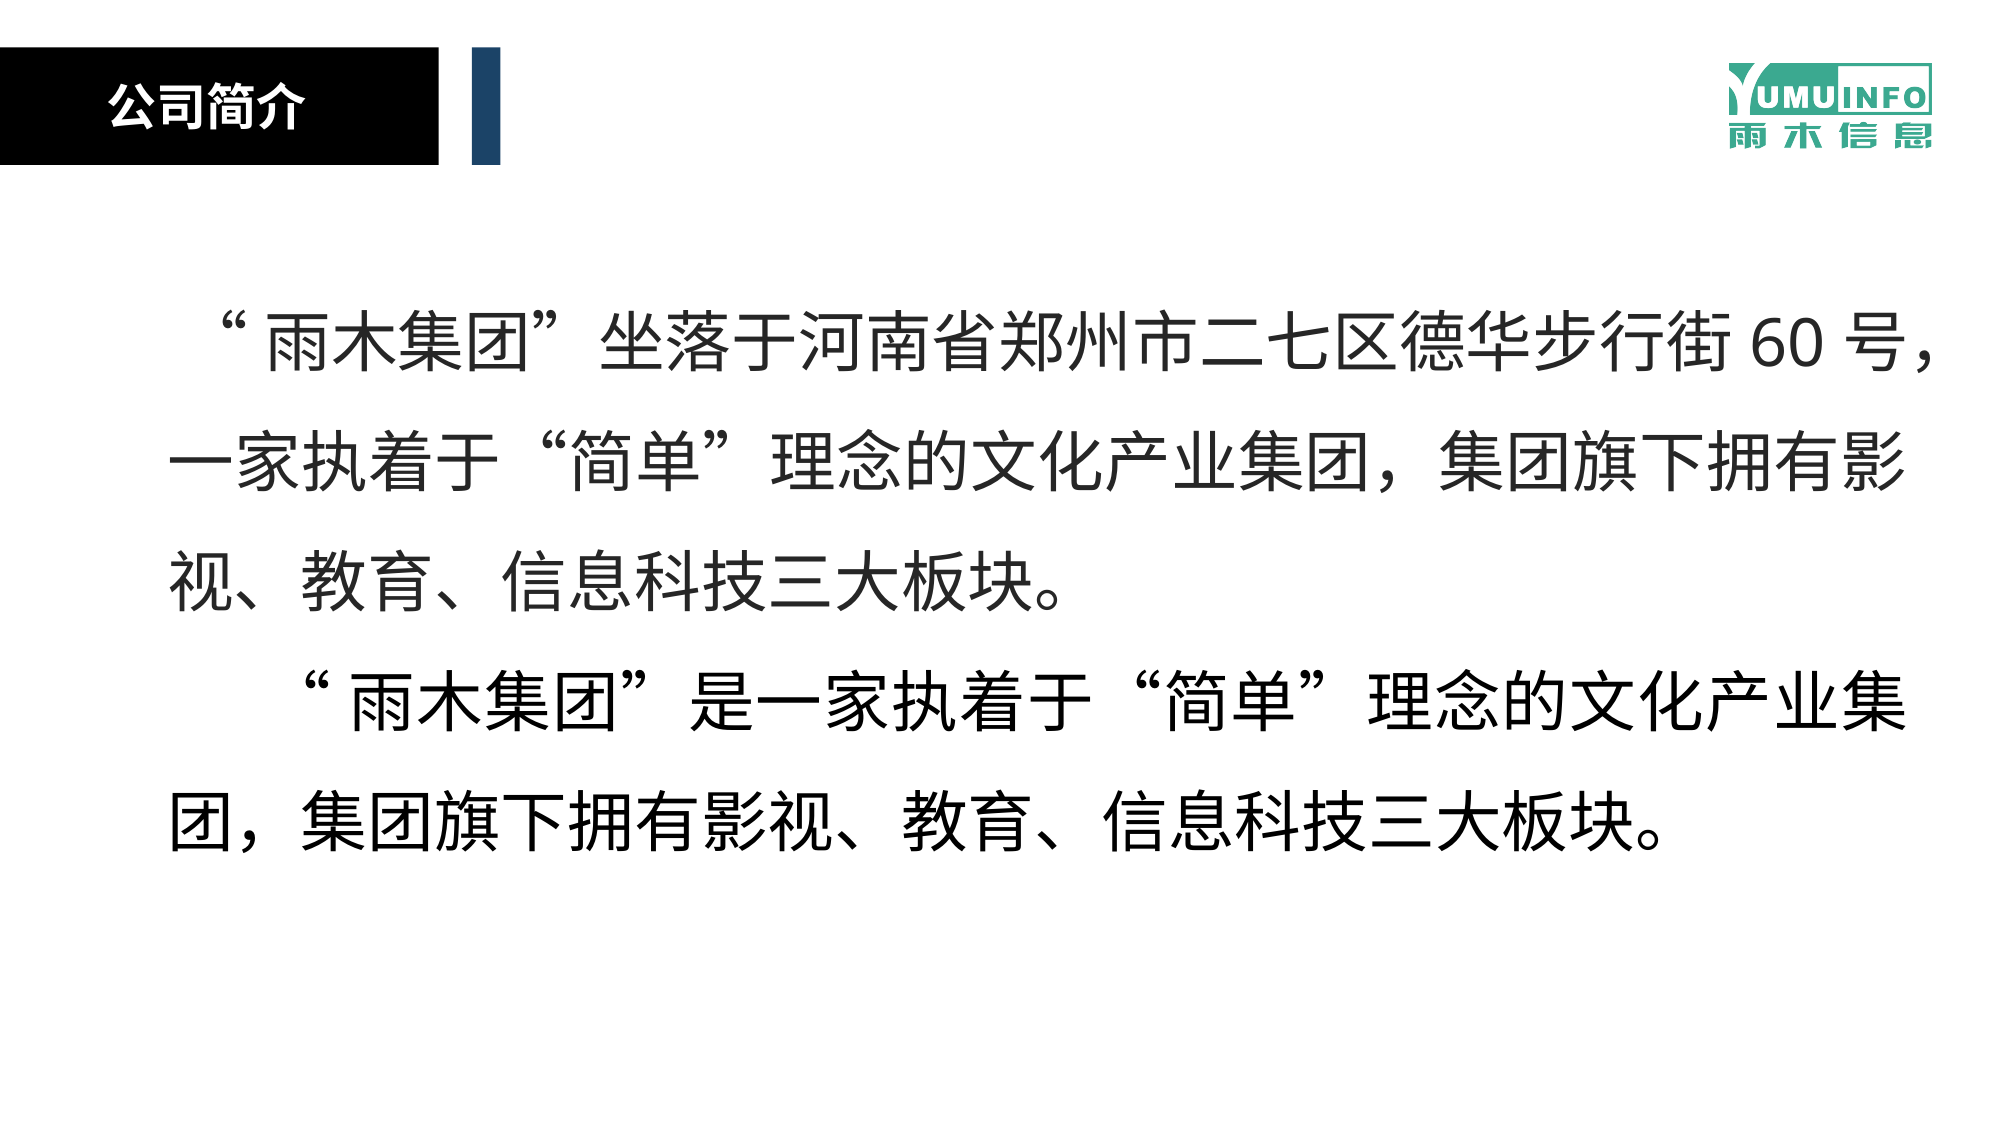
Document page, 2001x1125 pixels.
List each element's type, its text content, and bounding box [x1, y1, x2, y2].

text_box [0, 46, 440, 166]
text_box 公司简介 [0, 68, 414, 143]
text_box [471, 46, 501, 166]
text_box “雨木集团”坐落于河南省郑州市二七区德华步行街60号，一家执着于“简单”理念的文化产业集团，集团旗下拥有影视、教育、信息科技三大板块。 “雨木集团”是一家执着于“简单”理念的文化产业集团，集团旗下拥有影视、教育、信息科技三大板块。 [167, 259, 1909, 860]
picture [1728, 63, 1932, 149]
